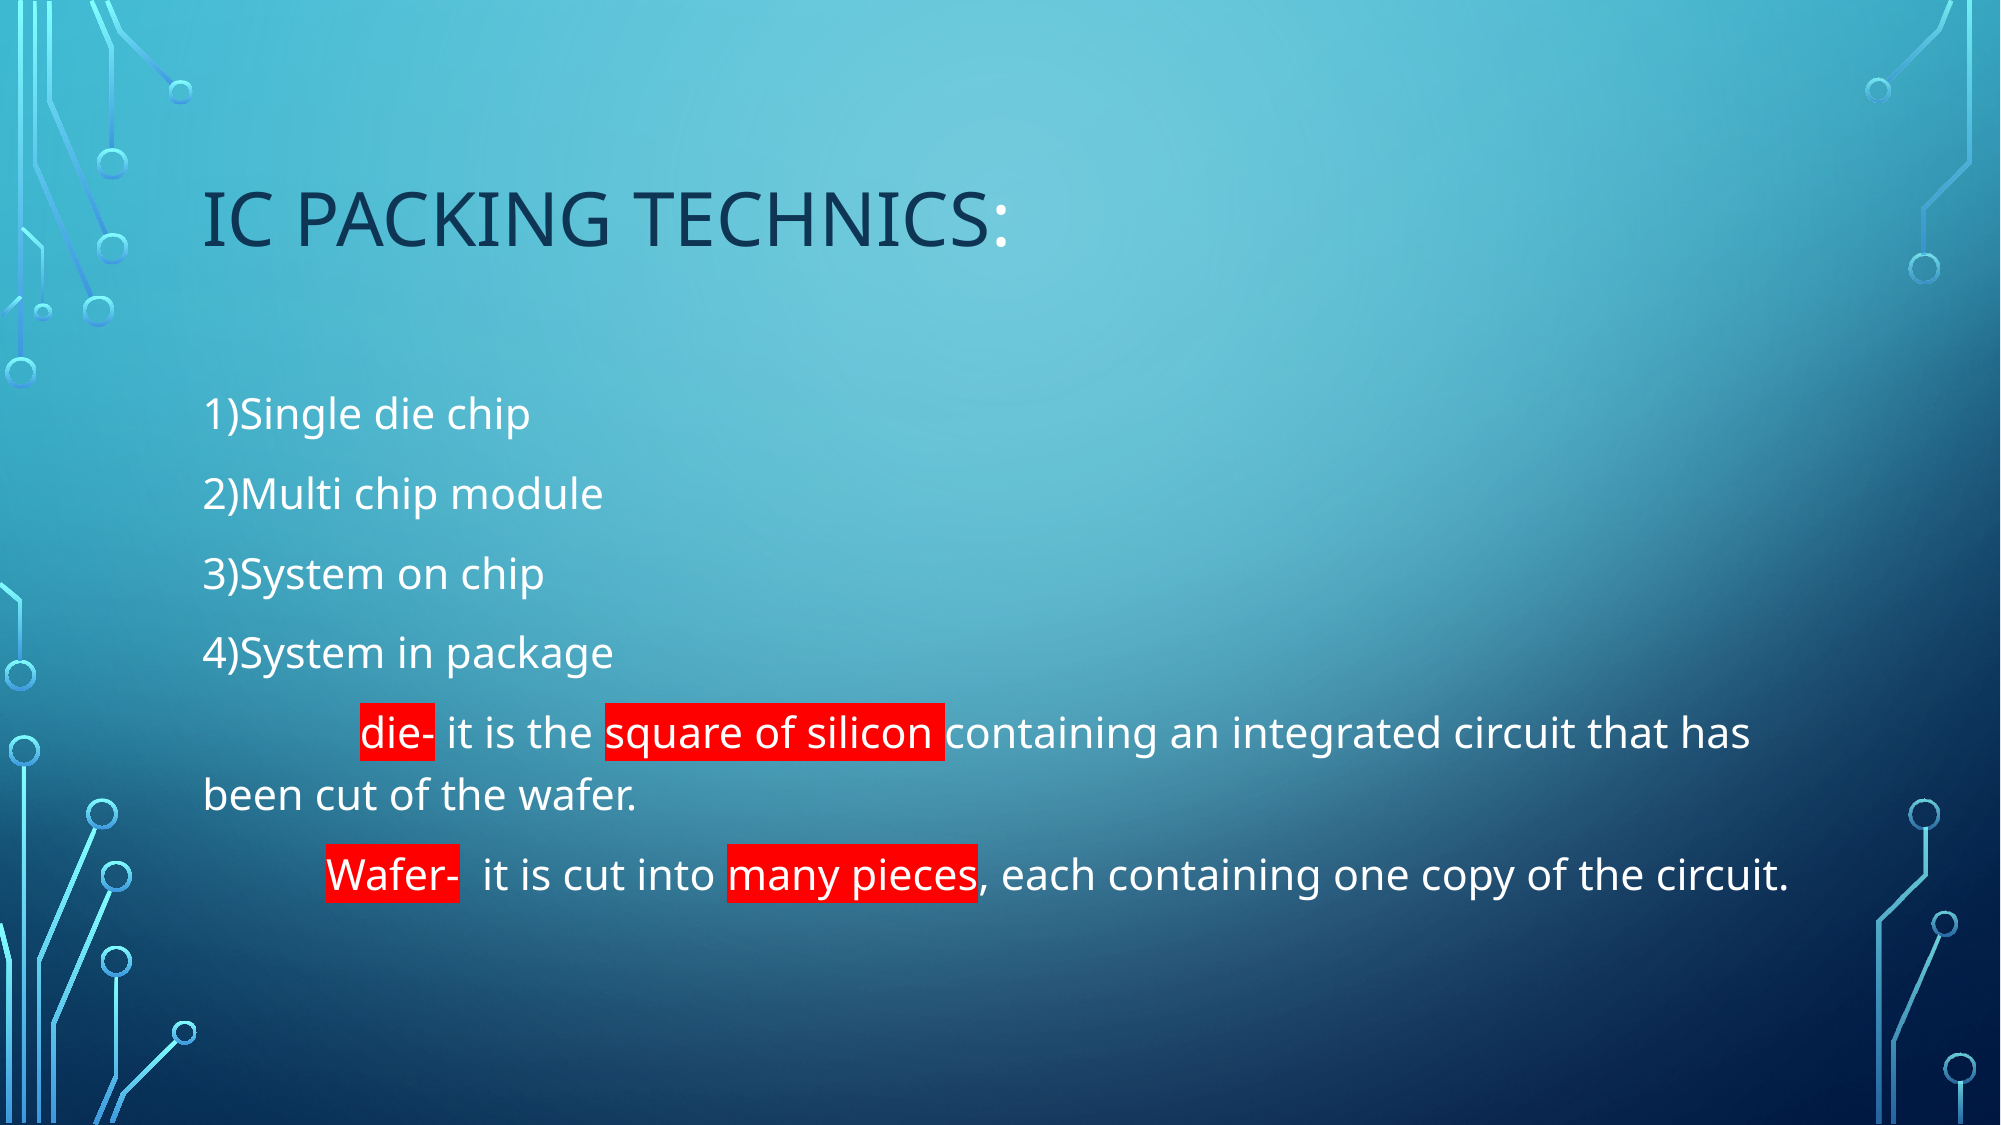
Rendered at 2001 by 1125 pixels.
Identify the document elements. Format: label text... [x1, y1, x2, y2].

list 1)Single die chip 2)Multi chip module 3)System on chip 4)System in package die- it is the square of silicon containing an integrated circuit that has been cut of the wafer. Wafer- it is cut into many pieces, each containing one copy of the circuit. [187, 369, 1813, 950]
title Ic packing technics: [187, 101, 1813, 344]
